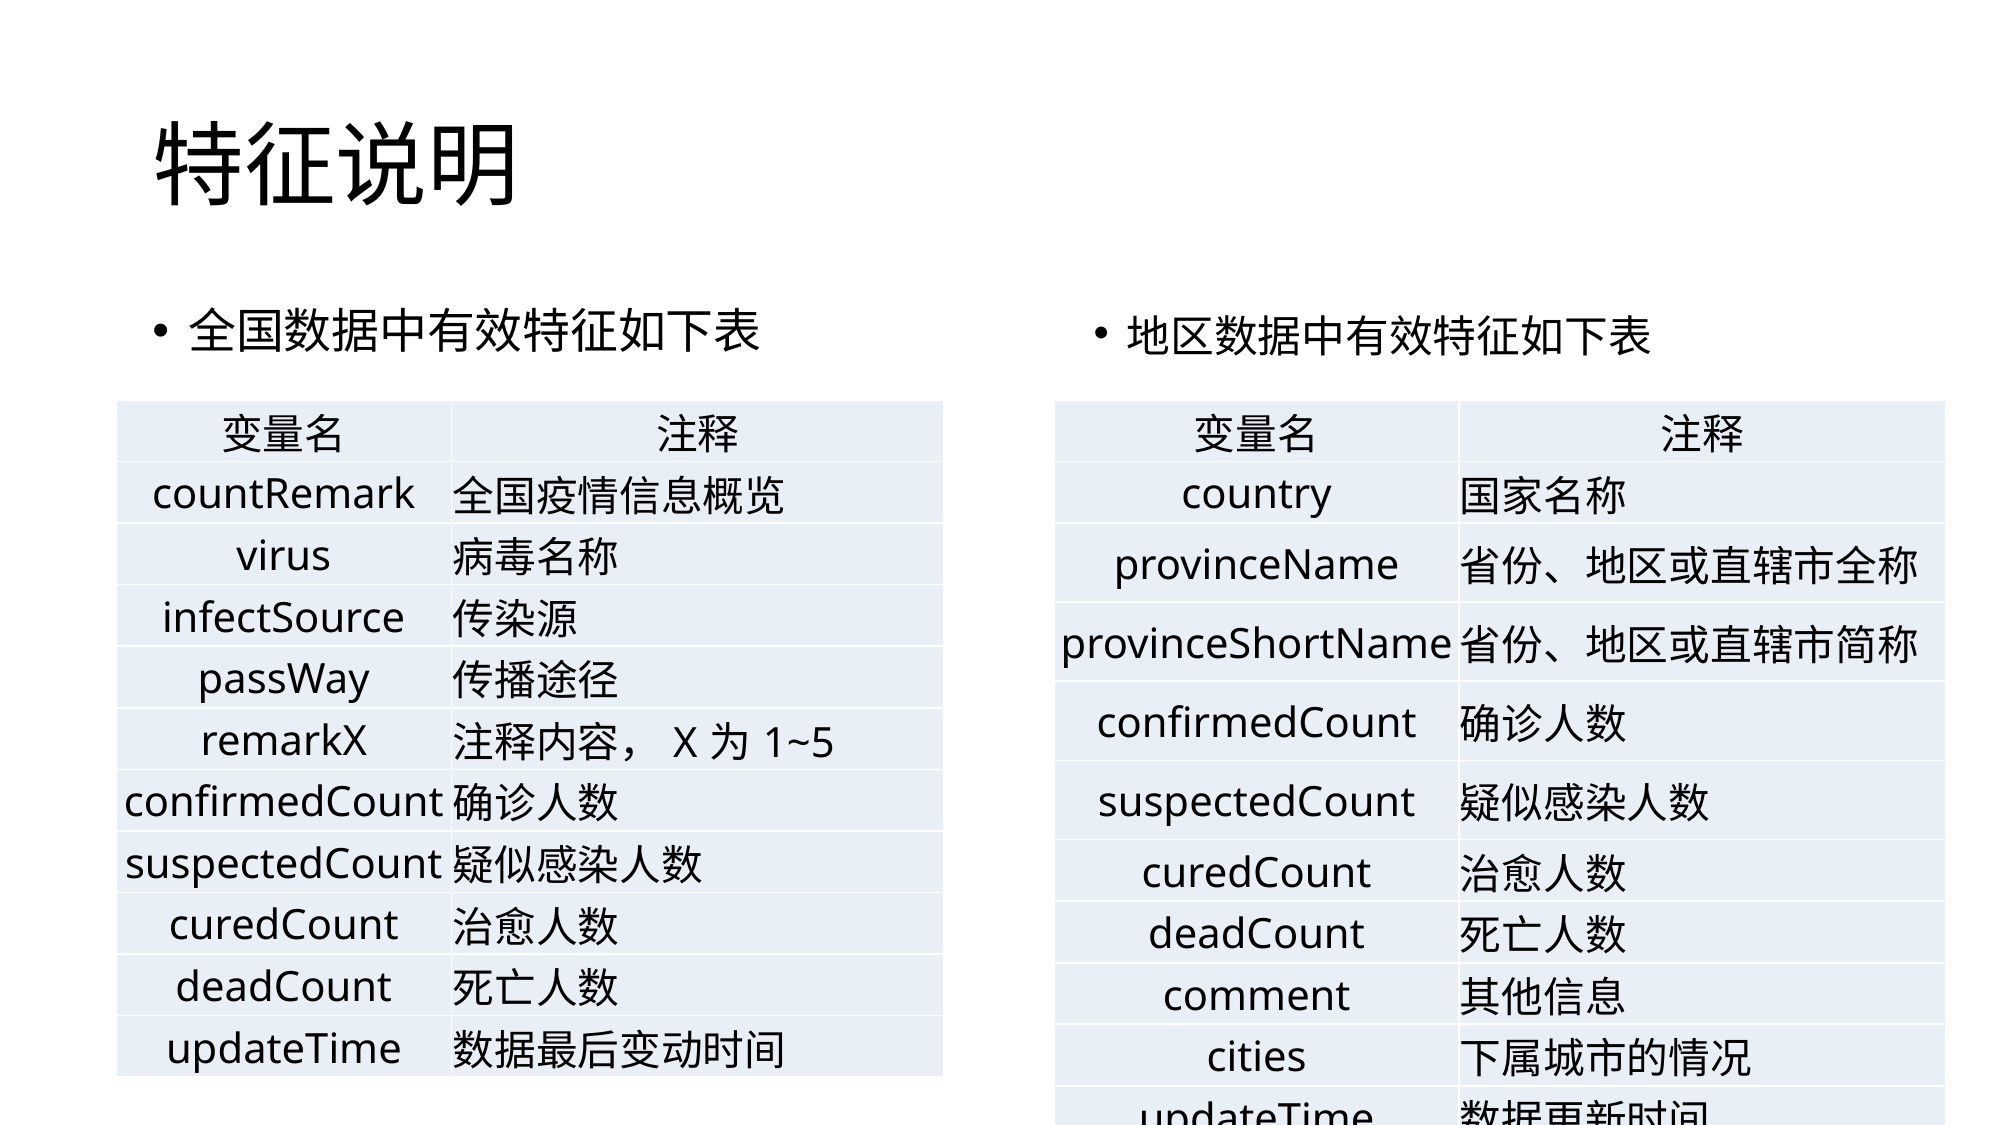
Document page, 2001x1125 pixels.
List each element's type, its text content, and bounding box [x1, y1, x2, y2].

title 特征说明 [137, 59, 1863, 278]
table_cell 注释内容，X为1~5 [452, 709, 943, 769]
table_cell 国家名称 [1460, 462, 1945, 522]
table_header 变量名 [1055, 401, 1458, 461]
table_cell virus [117, 524, 451, 584]
table_cell 数据更新时间 [1460, 1087, 1945, 1125]
table_cell deadCount [1055, 902, 1458, 962]
table_cell confirmedCount [117, 770, 451, 830]
table_cell 下属城市的情况 [1460, 1025, 1945, 1085]
table_cell 病毒名称 [452, 524, 943, 584]
text_box 地区数据中有效特征如下表 [1078, 299, 1761, 399]
table_header 注释 [452, 401, 943, 461]
table_cell 省份、地区或直辖市简称 [1460, 603, 1945, 680]
table_cell 疑似感染人数 [452, 832, 943, 892]
table_cell passWay [117, 647, 451, 707]
table_cell cities [1055, 1025, 1458, 1085]
table_cell curedCount [1055, 840, 1458, 900]
table_cell confirmedCount [1055, 682, 1458, 760]
table_cell curedCount [117, 893, 451, 953]
table_cell 确诊人数 [452, 770, 943, 830]
list 全国数据中有效特征如下表 [137, 299, 820, 399]
table_cell provinceName [1055, 524, 1458, 601]
table_cell 传播途径 [452, 647, 943, 707]
table_cell 数据最后变动时间 [452, 1016, 943, 1076]
table_cell updateTime [117, 1016, 451, 1076]
table_cell suspectedCount [1055, 761, 1458, 839]
table_cell country [1055, 462, 1458, 522]
table_cell 死亡人数 [452, 955, 943, 1015]
table_cell comment [1055, 964, 1458, 1023]
table_cell countRemark [117, 462, 451, 522]
table_cell 传染源 [452, 585, 943, 645]
table_cell 死亡人数 [1460, 902, 1945, 962]
table_cell 其他信息 [1460, 964, 1945, 1023]
table_cell 全国疫情信息概览 [452, 462, 943, 522]
table_cell suspectedCount [117, 832, 451, 892]
table_header 变量名 [117, 401, 451, 461]
table_cell 疑似感染人数 [1460, 761, 1945, 839]
table_cell remarkX [117, 709, 451, 769]
table_cell 治愈人数 [1460, 840, 1945, 900]
table_cell 省份、地区或直辖市全称 [1460, 524, 1945, 601]
table_header 注释 [1460, 401, 1945, 461]
table_cell infectSource [117, 585, 451, 645]
table_cell 治愈人数 [452, 893, 943, 953]
table_cell 确诊人数 [1460, 682, 1945, 760]
table_cell provinceShortName [1055, 603, 1458, 680]
table_cell updateTime [1055, 1087, 1458, 1125]
table_cell deadCount [117, 955, 451, 1015]
